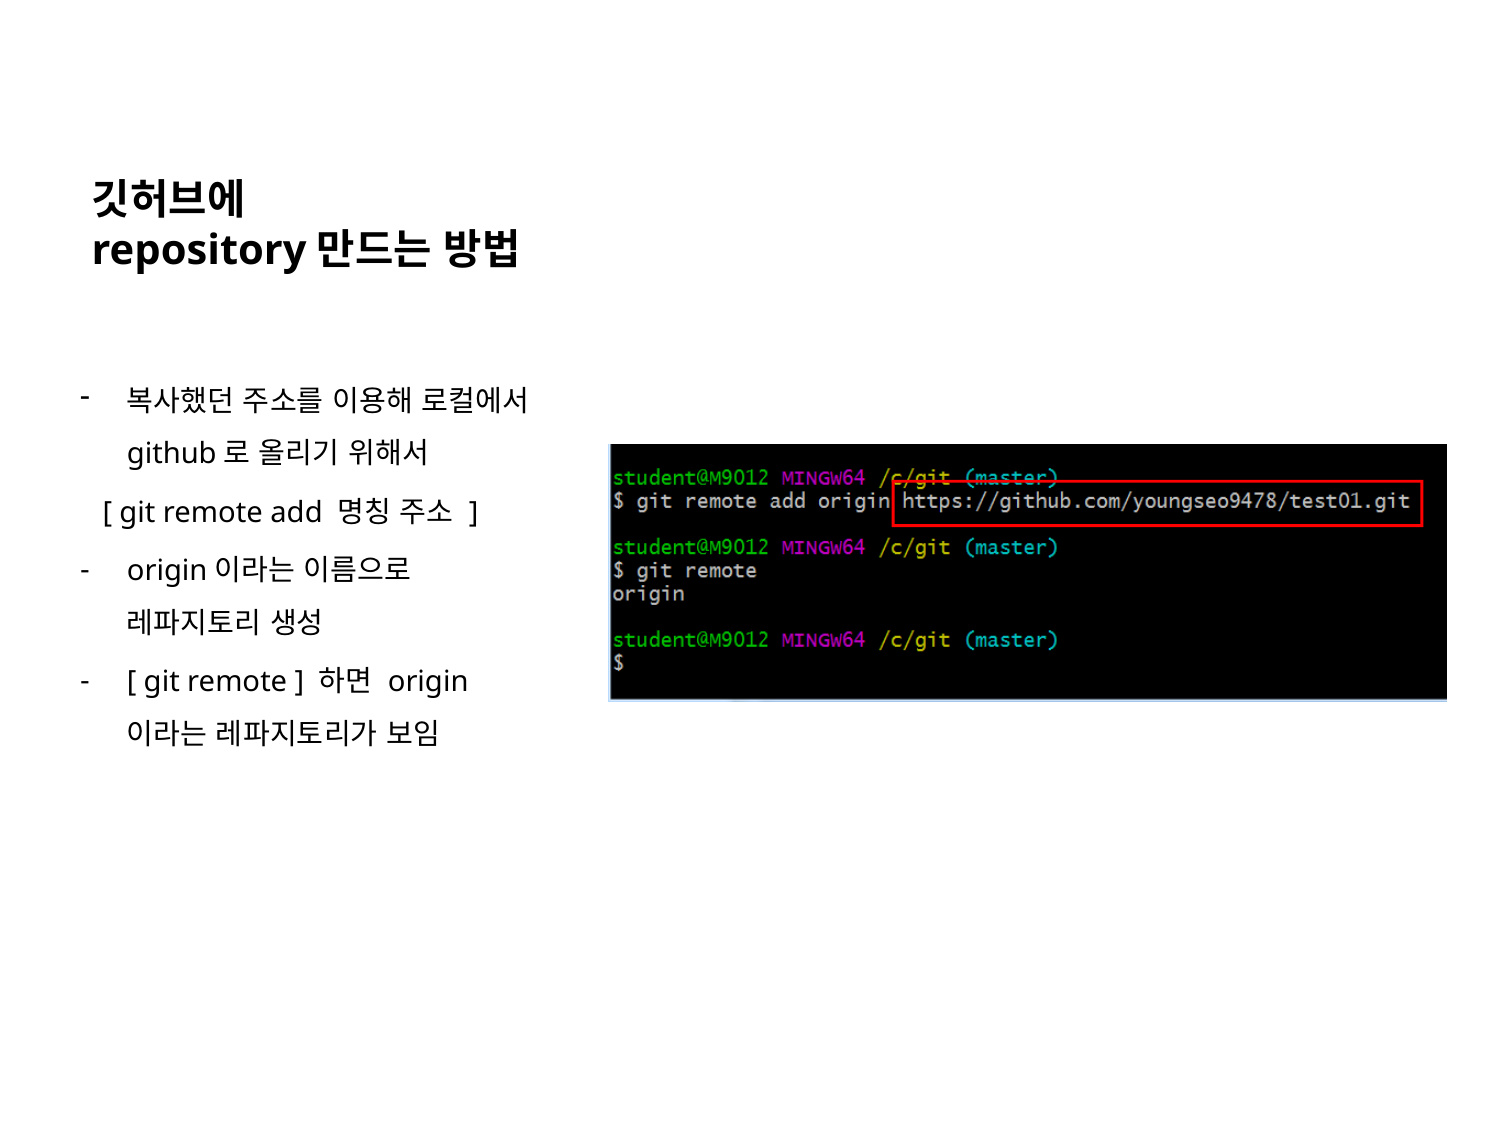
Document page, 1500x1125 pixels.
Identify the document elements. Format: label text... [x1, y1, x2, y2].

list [608, 444, 1447, 702]
list 복사했던 주소를 이용해 로컬에서 github로 올리기 위해서 [ git remote add 명칭 주소 ] origin이라는 이름으로 레파지토리 생성 [ git remote ] 하면 origin이라는 레파지토리가 보임 [64, 316, 559, 1000]
title 깃허브에 repository만드는 방법 [76, 90, 571, 281]
